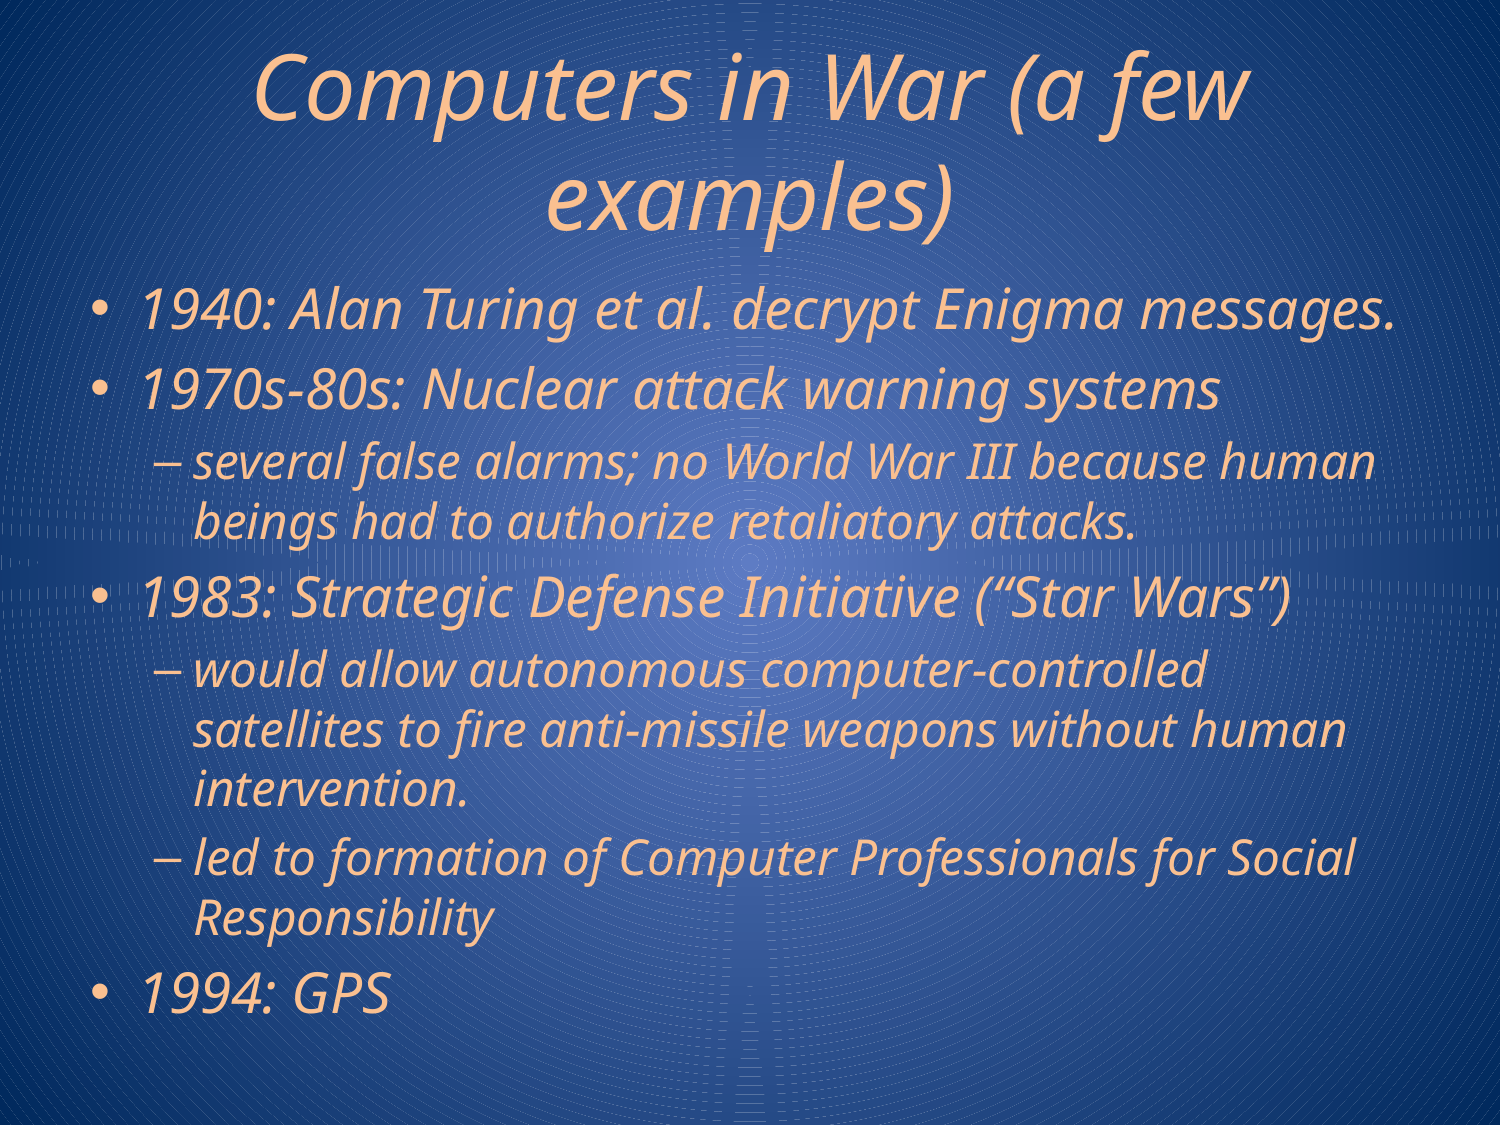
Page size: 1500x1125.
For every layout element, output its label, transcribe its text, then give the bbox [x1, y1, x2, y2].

list 1940: Alan Turing et al. decrypt Enigma messages. 1970s-80s: Nuclear attack warning systems several false alarms; no World War III because human beings had to authorize retaliatory attacks. 1983: Strategic Defense Initiative (“Star Wars”) would allow autonomous computer-controlled satellites to fire anti-missile weapons without human intervention. led to formation of Computer Professionals for Social Responsibility 1994: GPS [75, 265, 1425, 1077]
title Computers in War (a few examples) [75, 45, 1425, 233]
